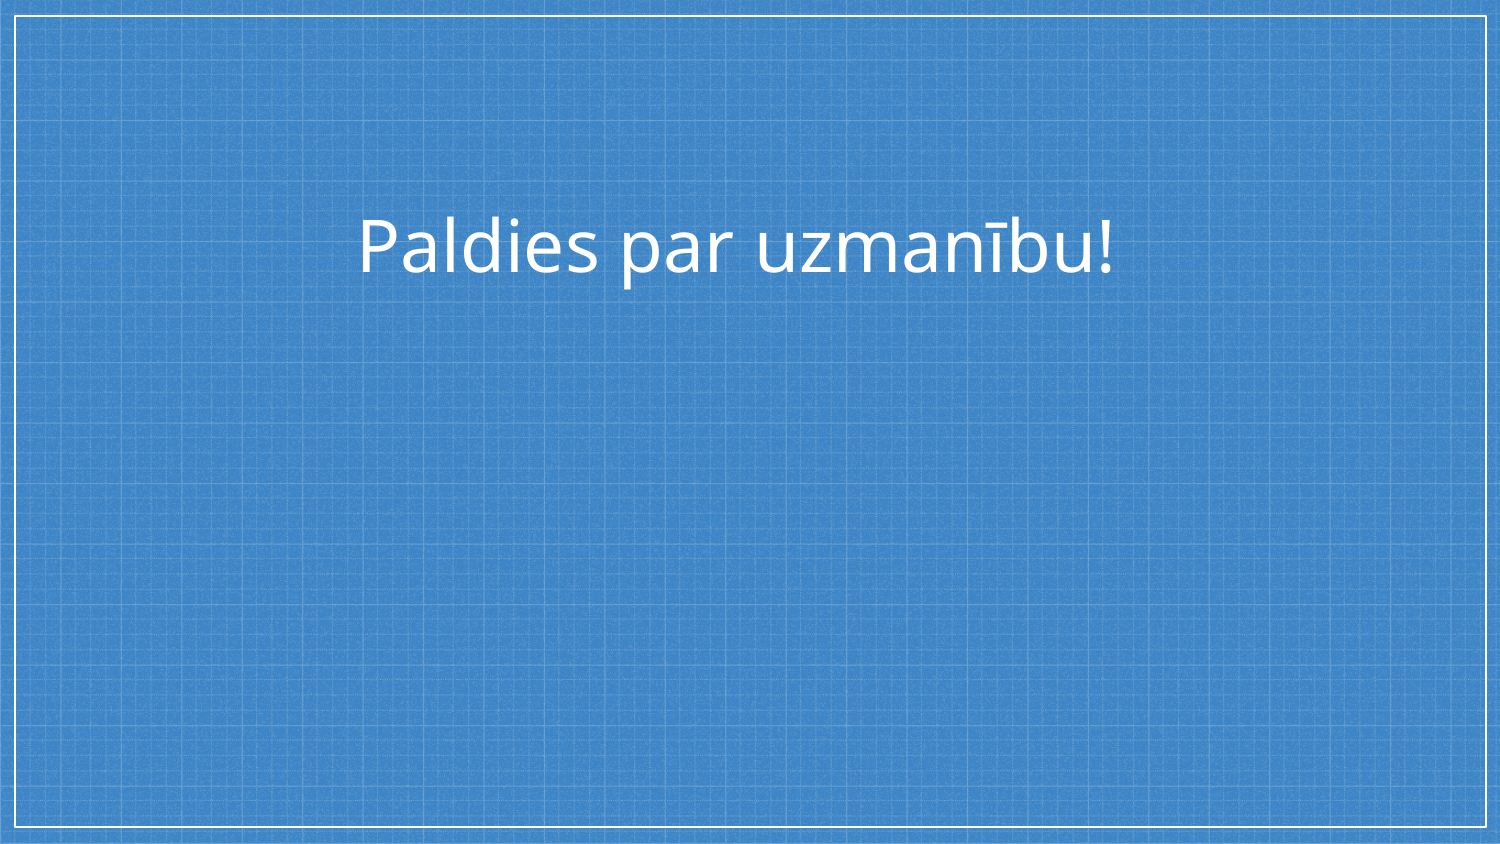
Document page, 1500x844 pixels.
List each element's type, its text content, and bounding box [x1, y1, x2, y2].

list Paldies par uzmanību! [56, 184, 1417, 782]
picture [0, 0, 1500, 844]
